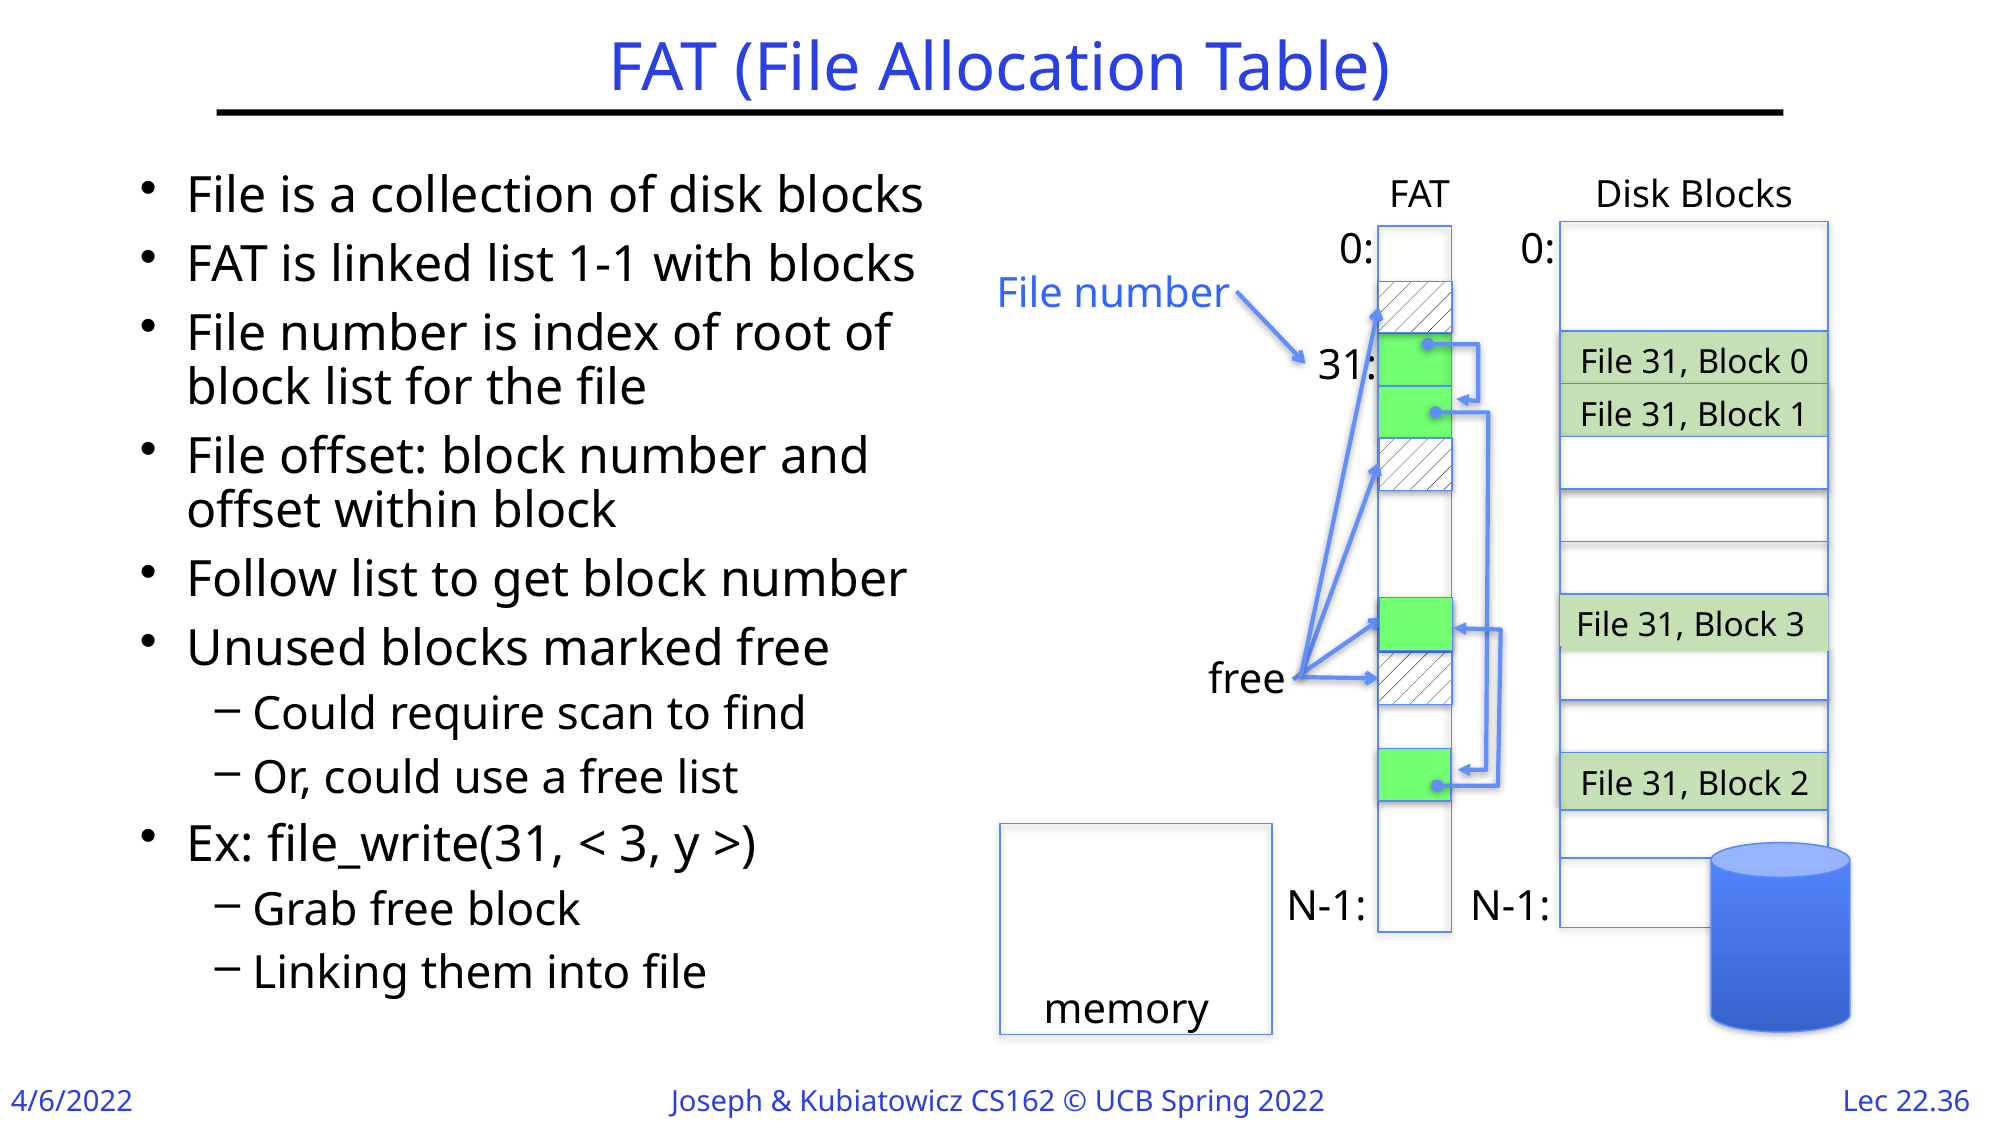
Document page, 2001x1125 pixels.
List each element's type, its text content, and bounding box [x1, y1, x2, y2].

text_box 0: [1502, 214, 1573, 279]
title FAT (File Allocation Table) [216, 24, 1784, 113]
text_box [1493, 627, 1503, 788]
text_box [1559, 659, 1829, 752]
text_box memory [1028, 974, 1224, 1040]
text_box [1377, 810, 1452, 933]
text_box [1377, 412, 1489, 802]
text_box [1398, 281, 1453, 333]
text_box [1559, 593, 1829, 653]
text_box [1390, 225, 1452, 280]
text_box [1559, 816, 1829, 928]
text_box FAT [1374, 162, 1465, 223]
text_box [1559, 448, 1829, 593]
text_box 0: [1324, 214, 1390, 256]
text_box N-1: [1454, 871, 1567, 937]
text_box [1384, 343, 1479, 410]
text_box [986, 257, 1392, 397]
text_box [1559, 752, 1829, 811]
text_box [1559, 383, 1829, 442]
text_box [1559, 330, 1829, 383]
text_box free [1193, 644, 1301, 710]
text_box [1559, 221, 1829, 330]
text_box [999, 823, 1273, 1035]
text_box Disk Blocks [1565, 162, 1823, 219]
text_box [1710, 841, 1851, 1033]
list File is a collection of disk blocks FAT is linked list 1-1 with blocks File number is index of root of block list for the file File offset: block number and offset within block Follow list to get block number Unused blocks marked free Could require scan to find Or, could use a free list Ex: file_write(31, < 3, y >) Grab free block Linking them into file [125, 162, 971, 1041]
text_box N-1: [1276, 871, 1382, 937]
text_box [1294, 306, 1379, 678]
